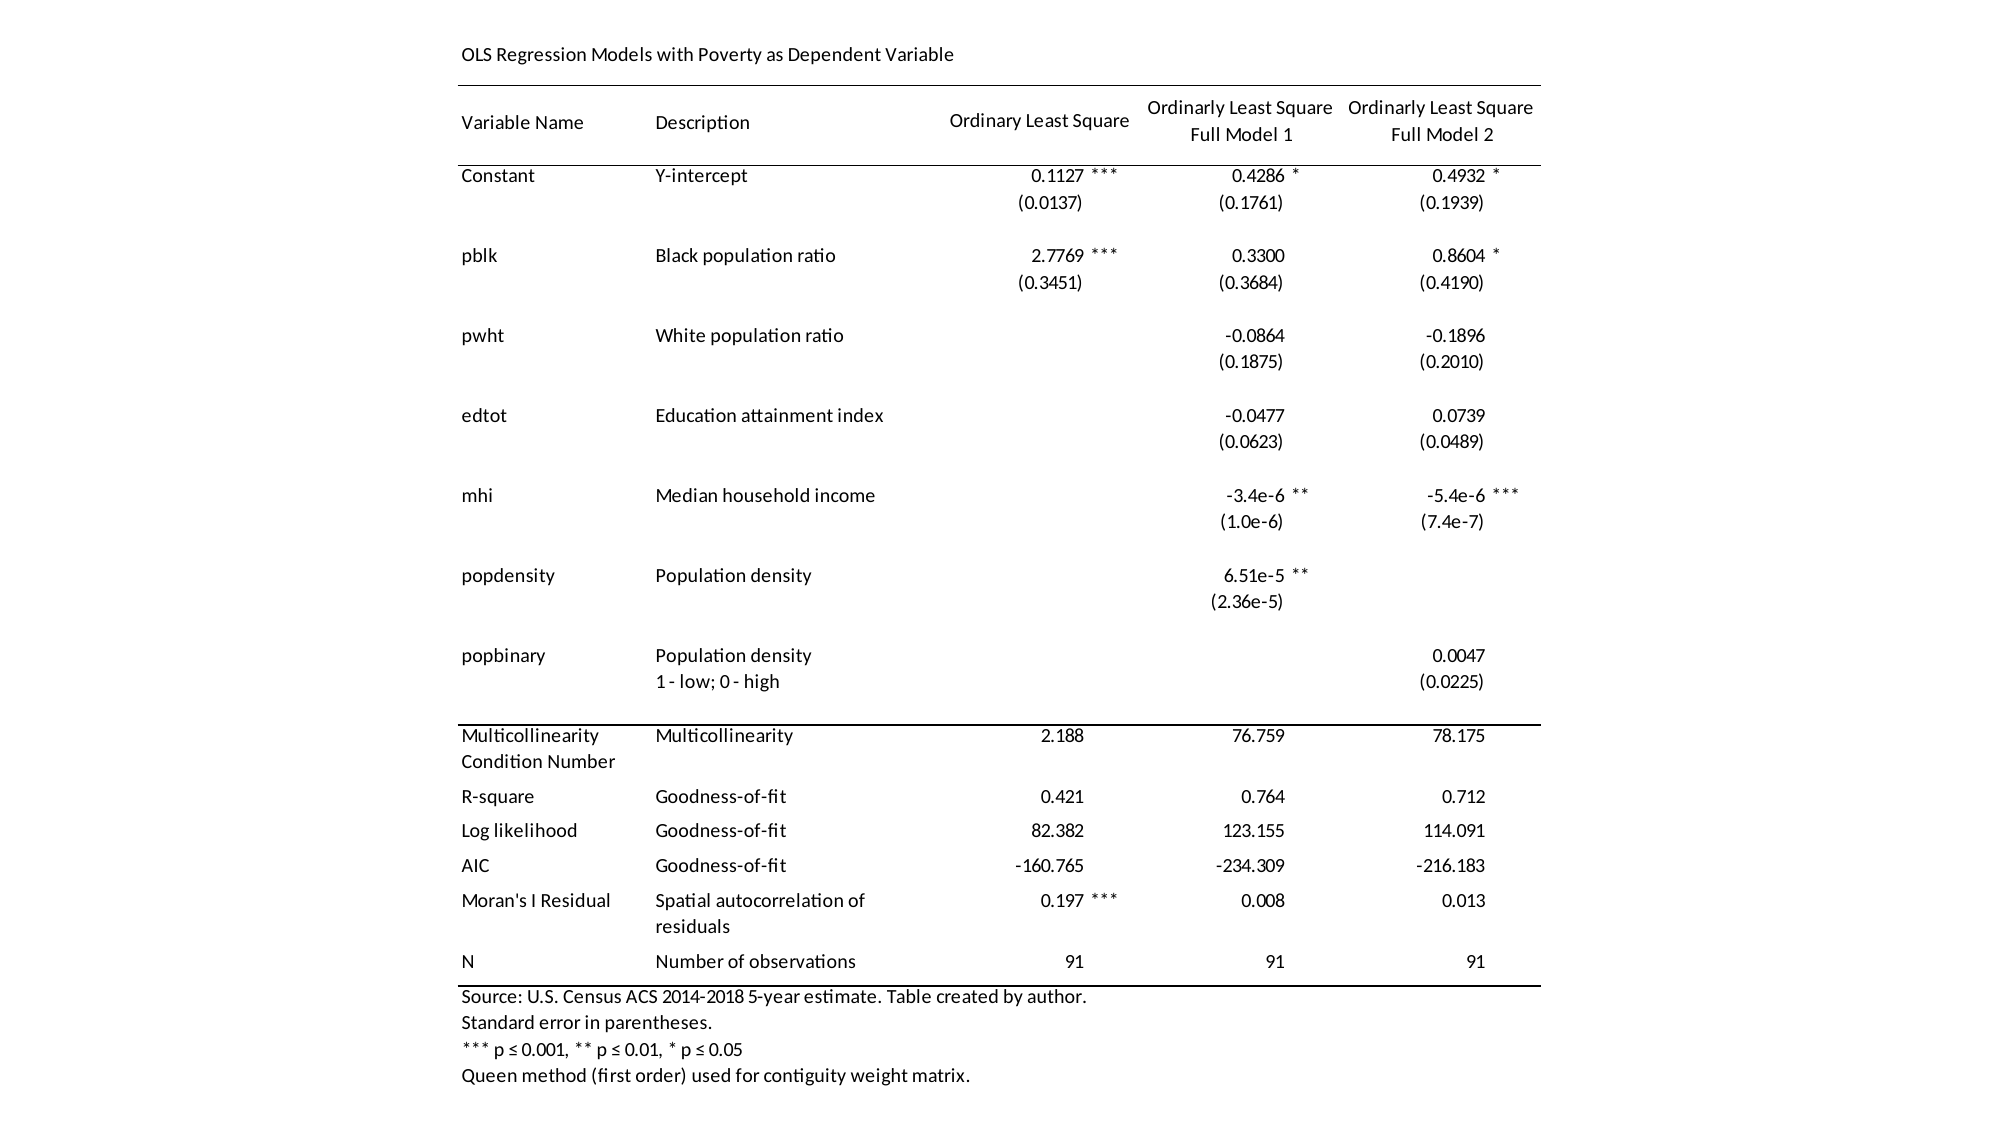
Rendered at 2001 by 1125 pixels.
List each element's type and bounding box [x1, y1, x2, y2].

picture [457, 31, 1543, 1094]
